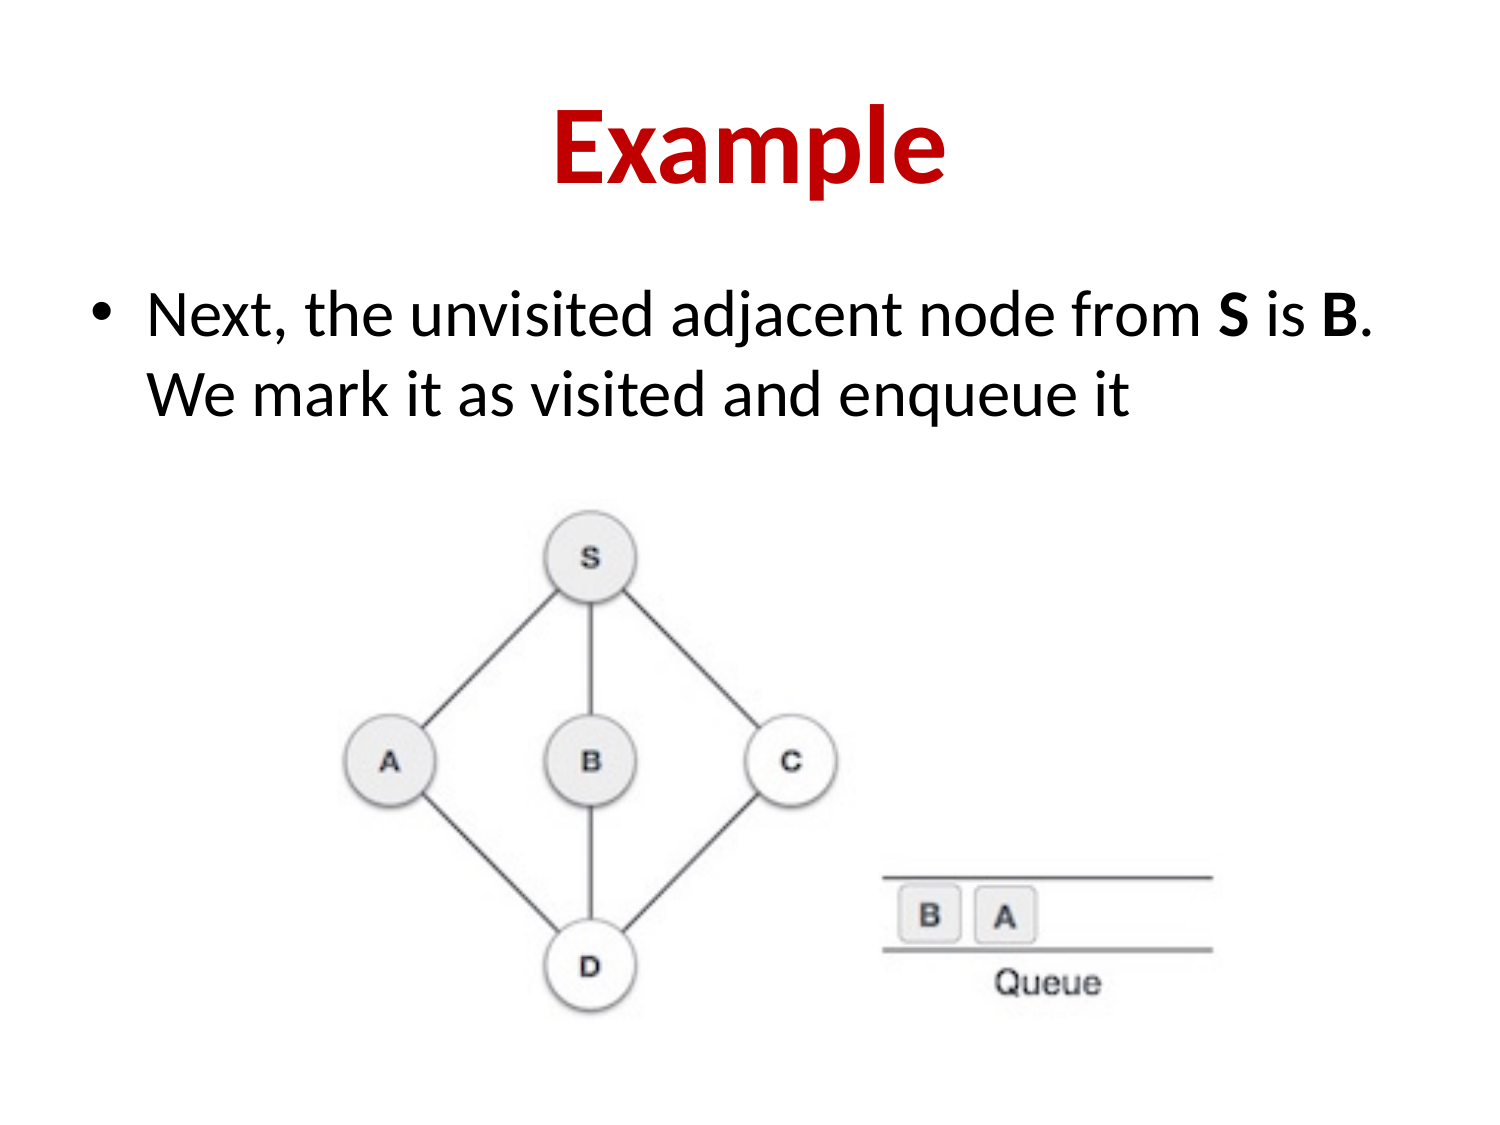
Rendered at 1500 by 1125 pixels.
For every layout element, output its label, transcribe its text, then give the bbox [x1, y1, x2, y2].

title Example [75, 45, 1425, 233]
list Next, the unvisited adjacent node from S is B. We mark it as visited and enqueue it [75, 262, 1425, 1005]
picture [337, 499, 1223, 1026]
